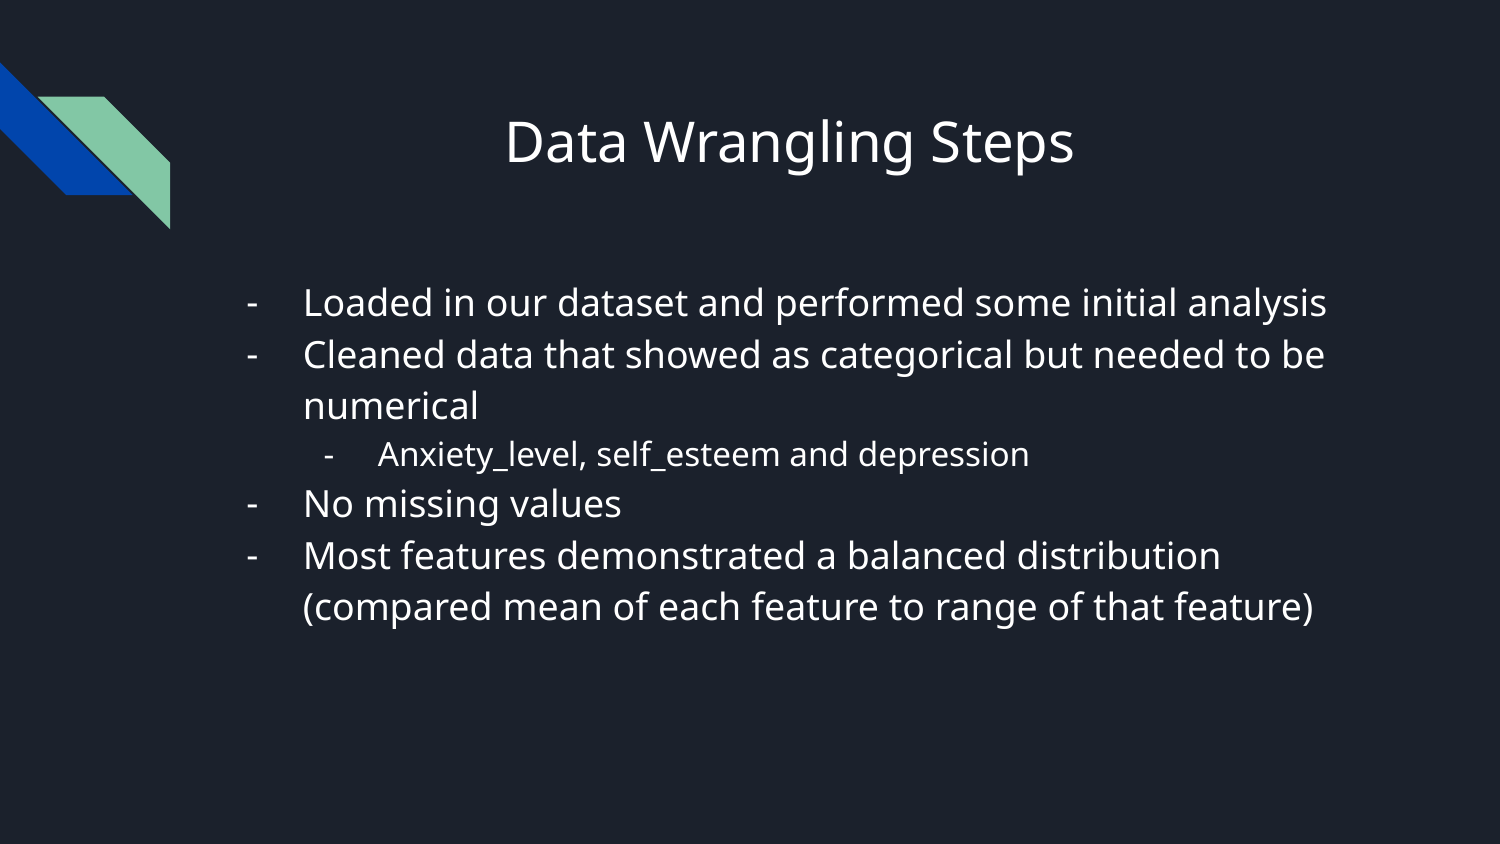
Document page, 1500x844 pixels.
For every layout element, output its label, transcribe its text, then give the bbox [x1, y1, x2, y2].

title Data Wrangling Steps [212, 64, 1368, 215]
list Loaded in our dataset and performed some initial analysis Cleaned data that showed as categorical but needed to be numerical Anxiety_level, self_esteem and depression No missing values Most features demonstrated a balanced distribution (compared mean of each feature to range of that feature) [212, 257, 1368, 793]
